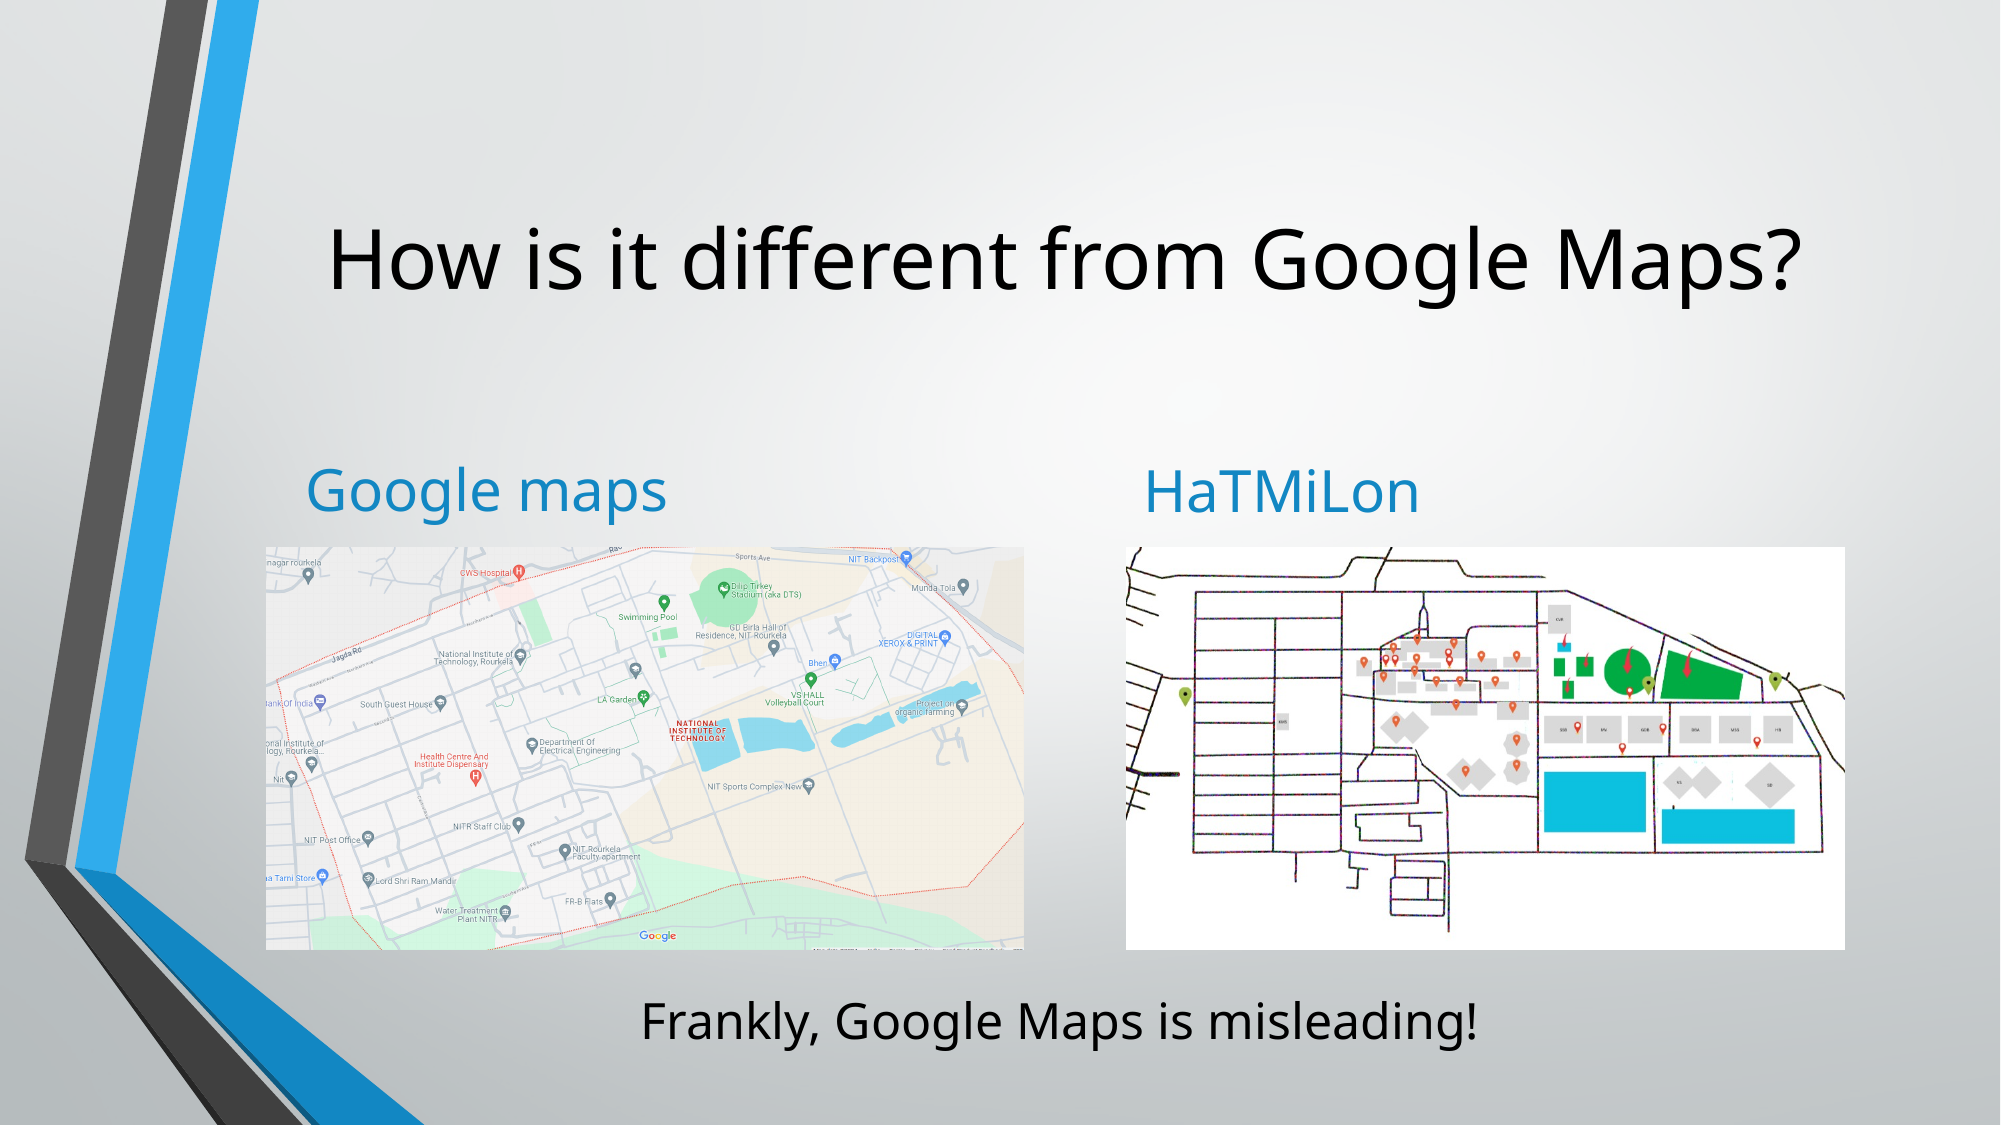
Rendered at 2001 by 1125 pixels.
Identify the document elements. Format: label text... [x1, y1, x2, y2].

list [1125, 546, 1845, 951]
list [266, 546, 1024, 951]
list Google maps [290, 436, 1047, 531]
text_box Frankly, Google Maps is misleading! [417, 982, 1703, 1058]
title How is it different from Google Maps? [243, 112, 1887, 400]
list HaTMiLon [1128, 437, 1887, 532]
